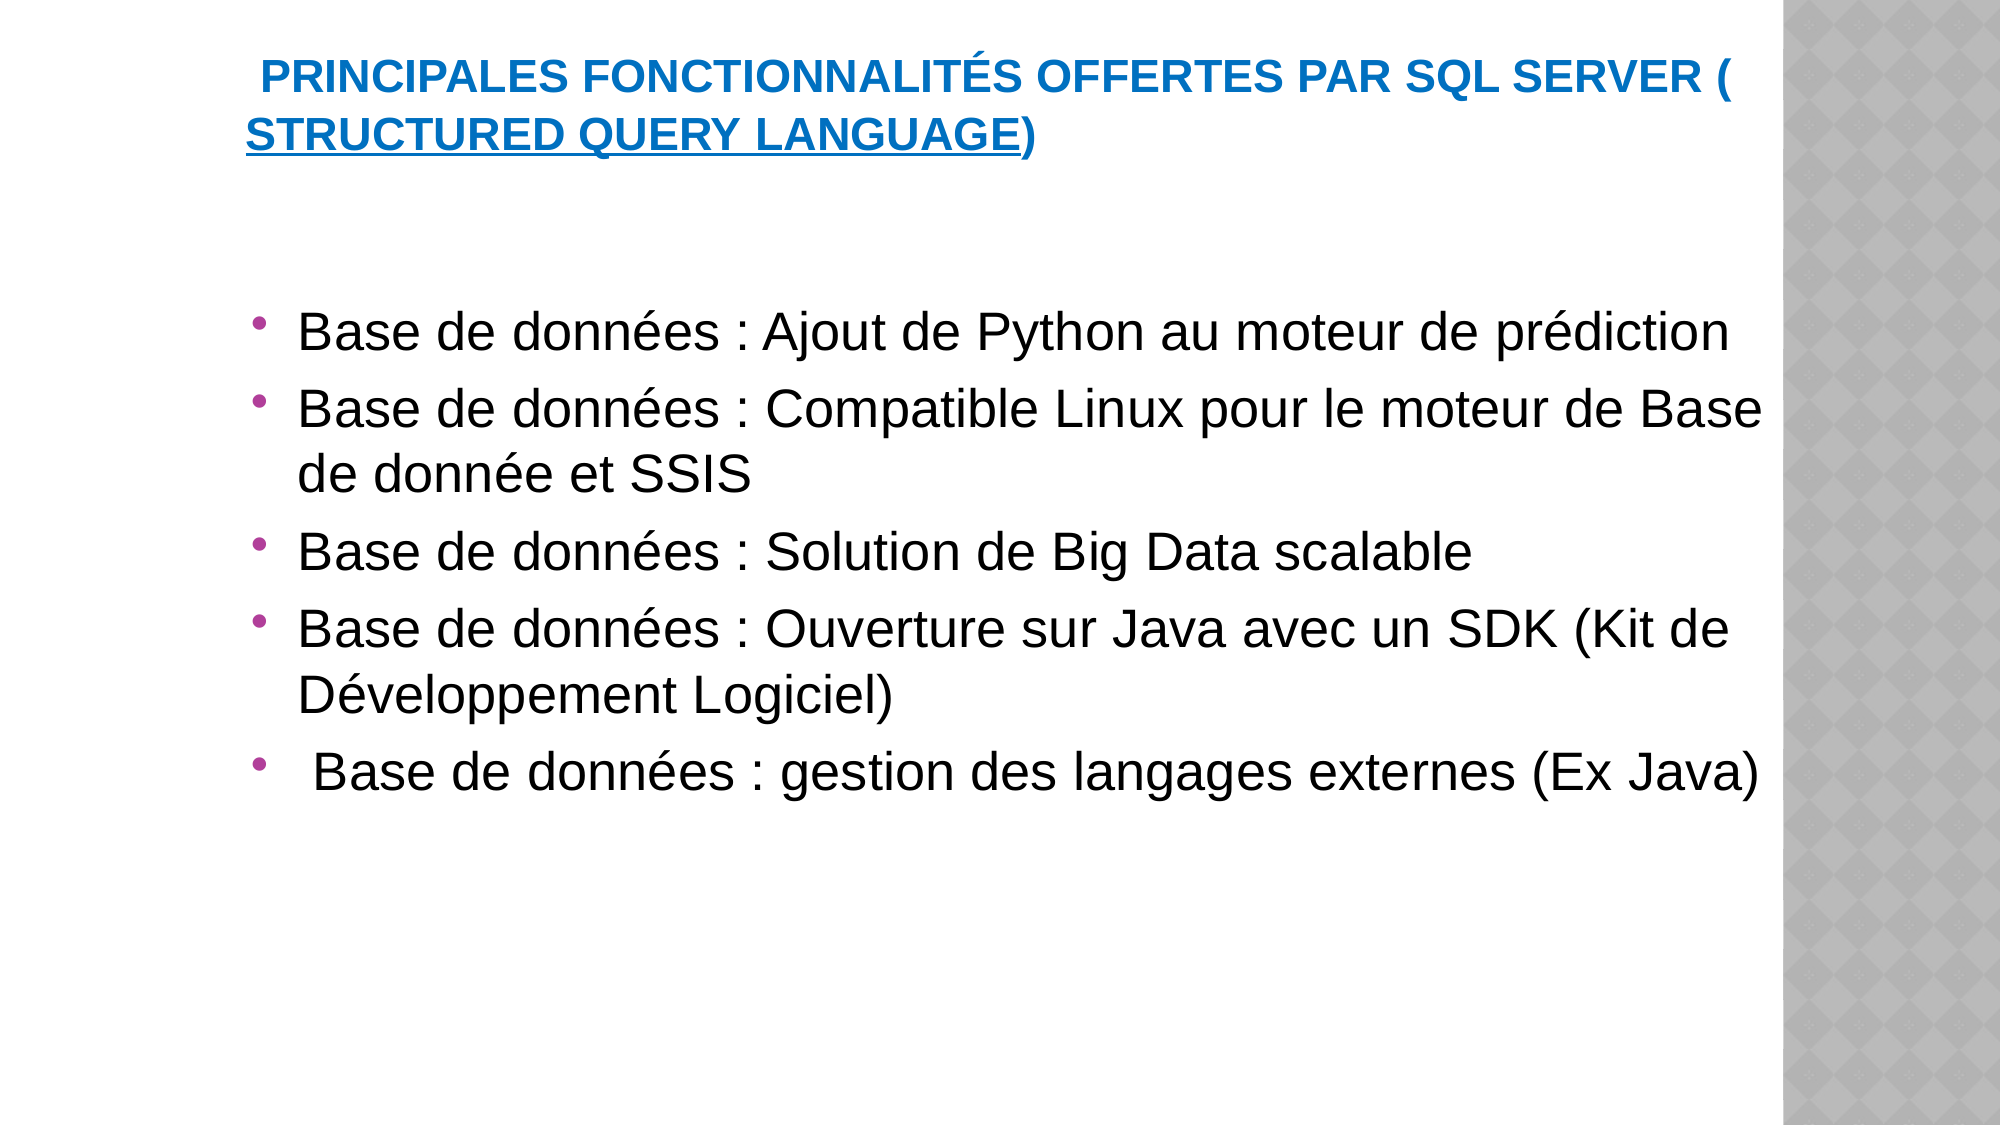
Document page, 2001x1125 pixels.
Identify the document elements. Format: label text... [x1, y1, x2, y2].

title Principales fonctionnalités offertes par SQL Server (Structured Query Language) [238, 34, 1814, 210]
list Base de données : Ajout de Python au moteur de prédiction Base de données : Compatible Linux pour le moteur de Base de donnée et SSIS Base de données : Solution de Big Data scalable Base de données : Ouverture sur Java avec un SDK (Kit de Développement Logiciel) Base de données : gestion des langages externes (Ex Java) [238, 210, 1814, 897]
